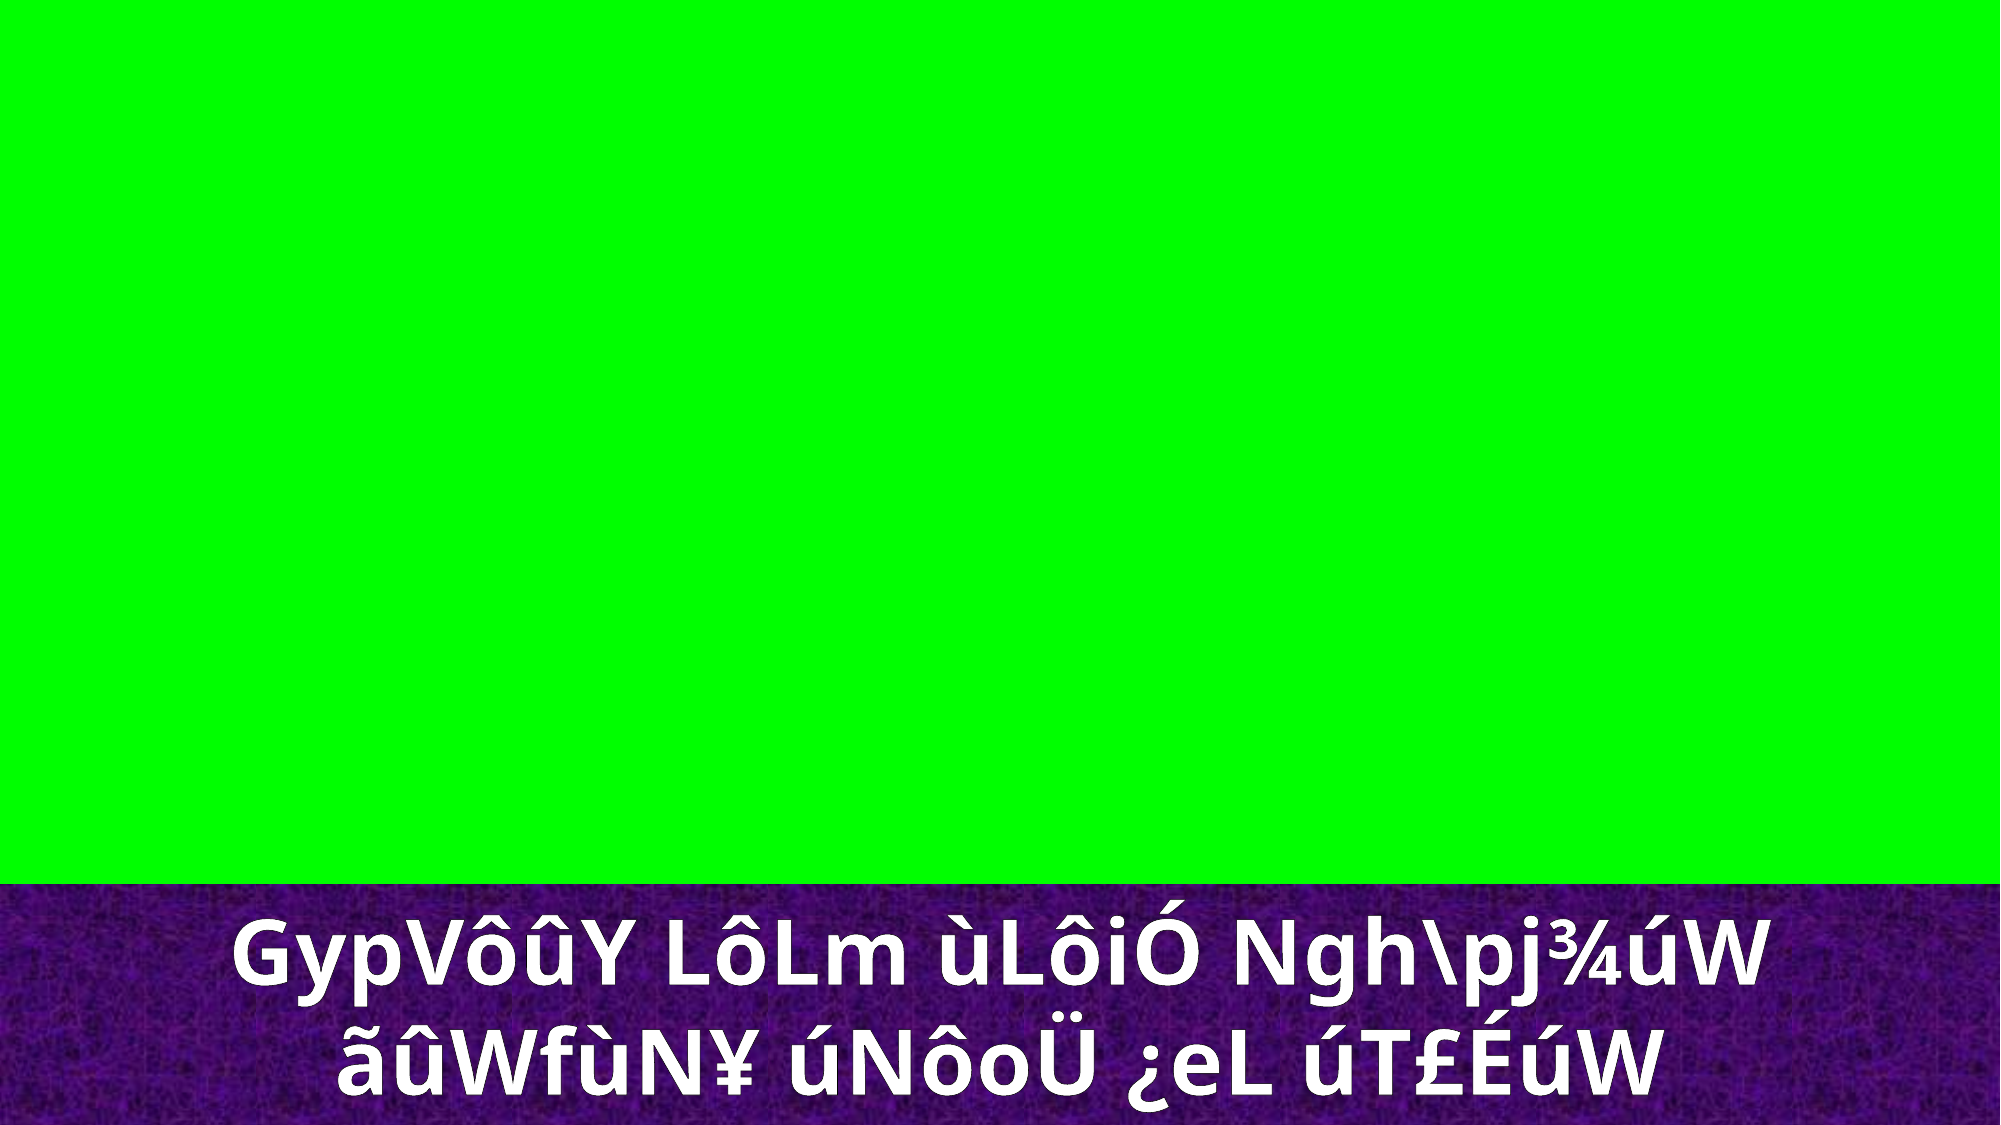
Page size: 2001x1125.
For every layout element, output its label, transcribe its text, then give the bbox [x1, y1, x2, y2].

text_box GypVôûY LôLm ùLôiÓ Ngh\pj¾úW ãûWfùN¥ úNôoÜ ¿eL úT£ÉúW [0, 885, 2000, 1125]
